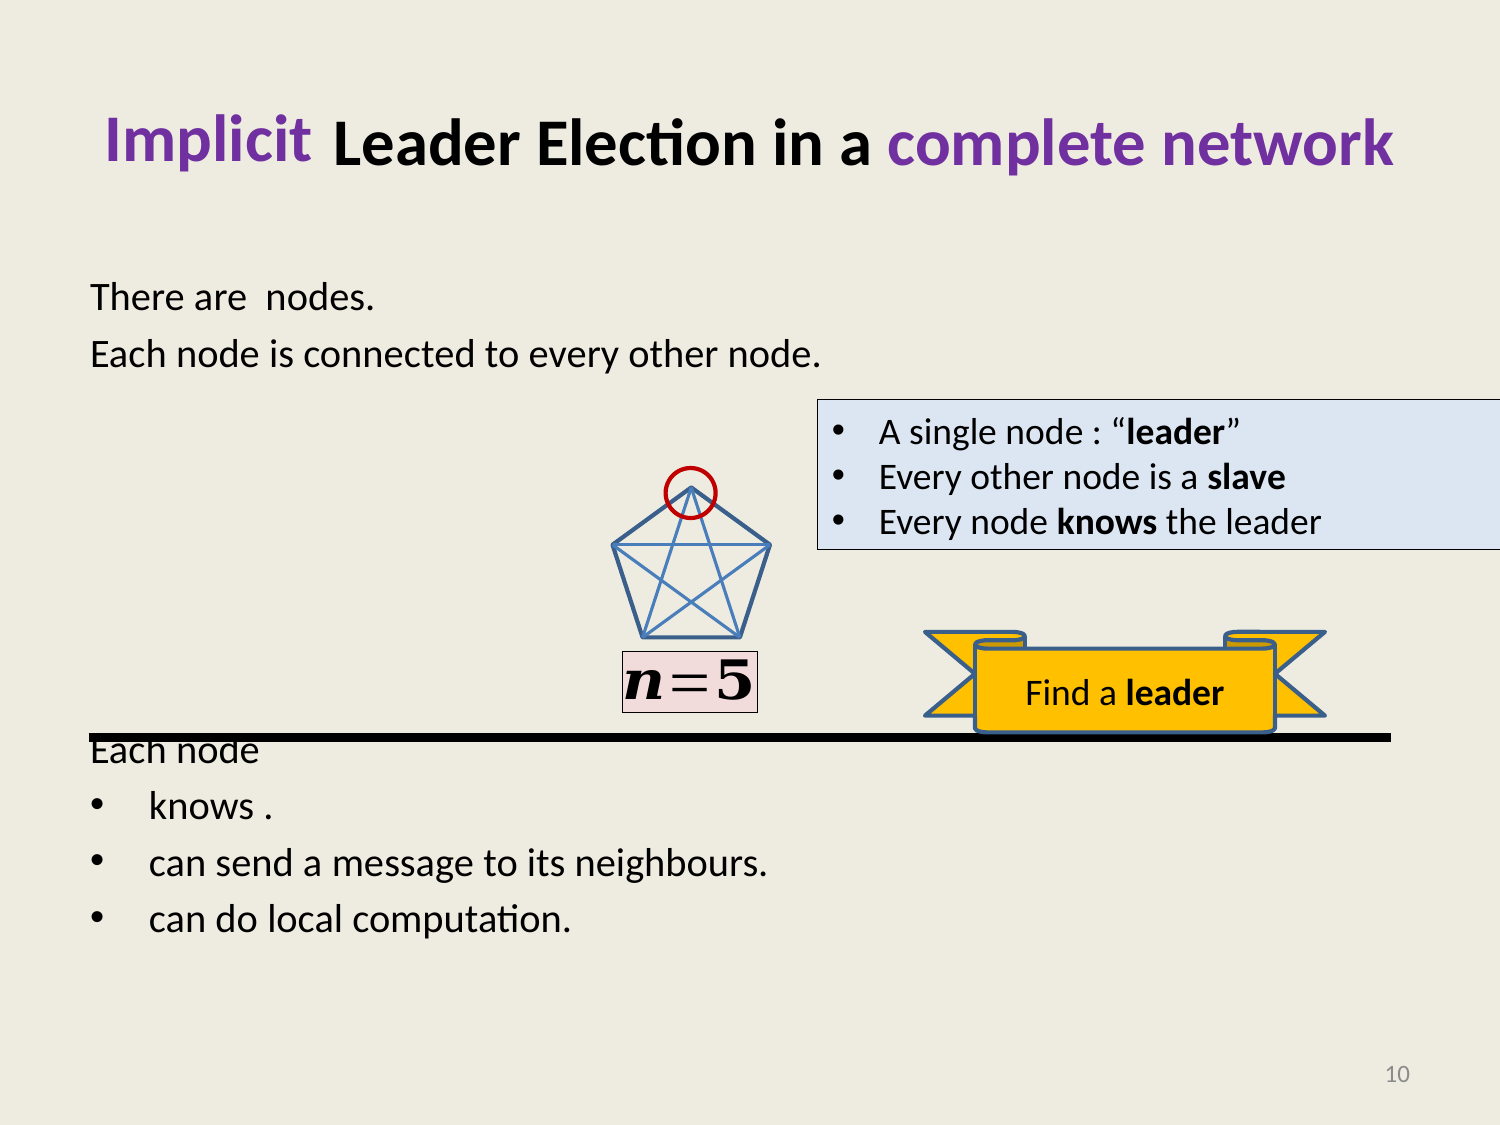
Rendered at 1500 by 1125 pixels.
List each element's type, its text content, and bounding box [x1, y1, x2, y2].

text_box [664, 465, 717, 485]
slide_number 10 [1074, 1042, 1425, 1103]
text_box Find a leader [923, 629, 1327, 735]
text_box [612, 487, 771, 638]
text_box Implicit [89, 87, 329, 183]
text_box A single node : “leader” Every other node is a slave Every node knows the leader [817, 399, 1500, 550]
title Leader Election in a complete network [75, 45, 1425, 233]
